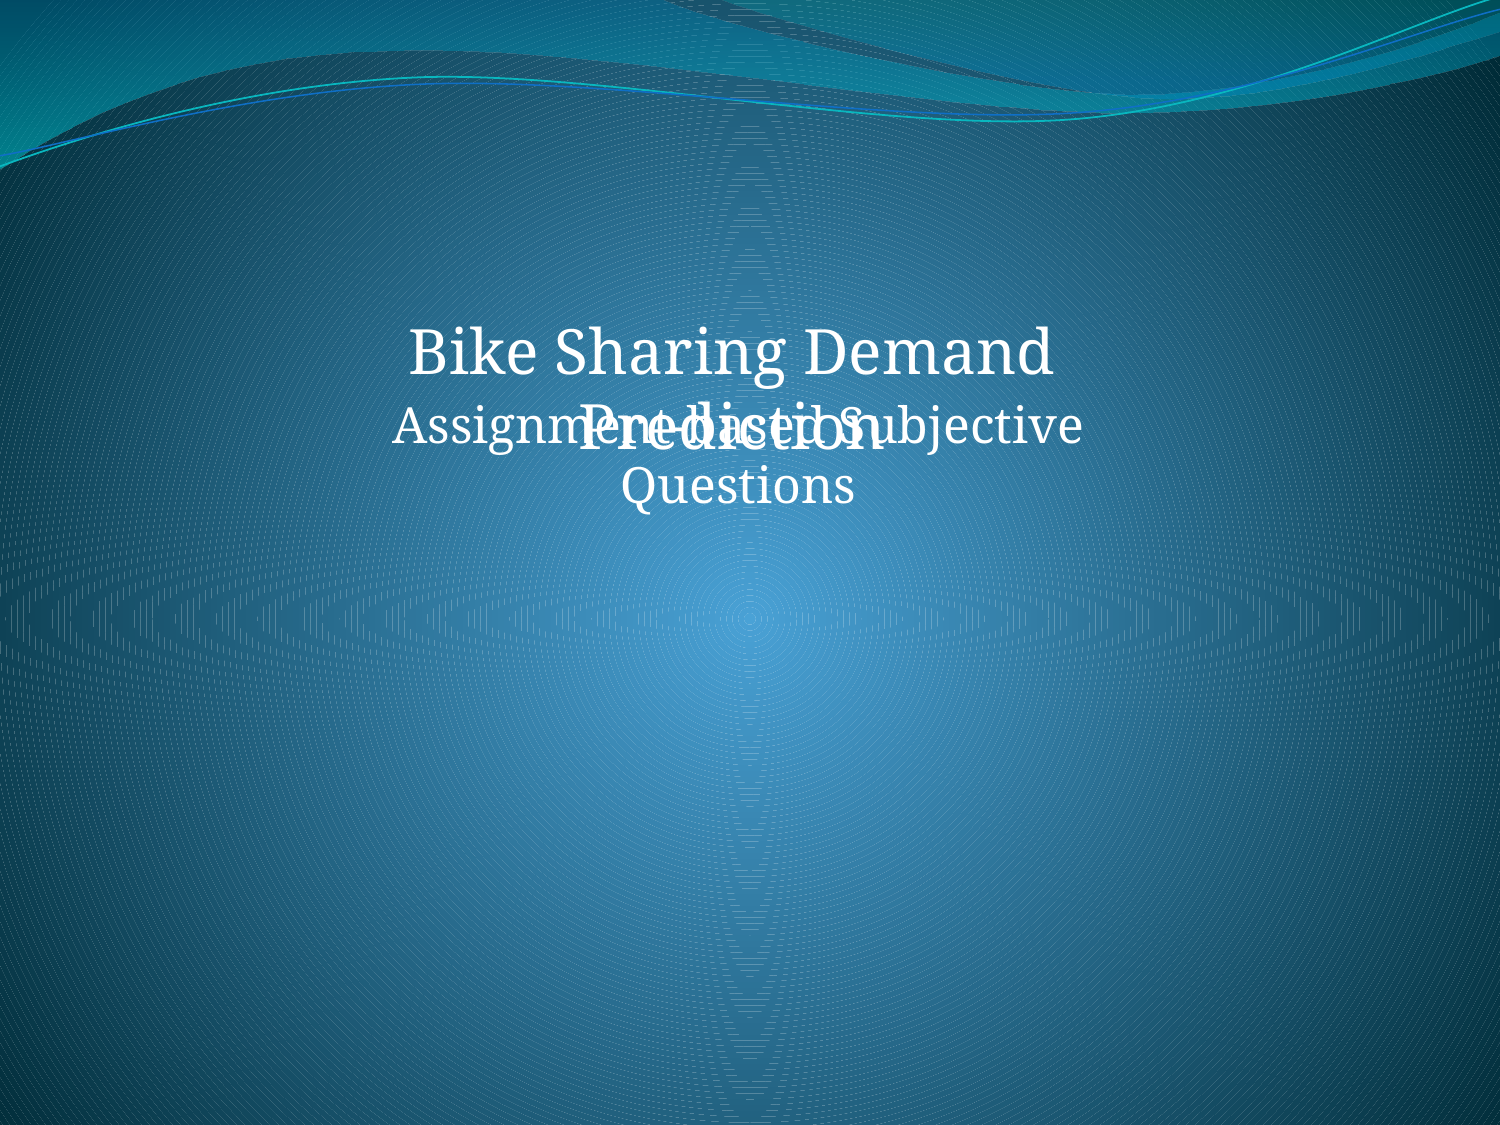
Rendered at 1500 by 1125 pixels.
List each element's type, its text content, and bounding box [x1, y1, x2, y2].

text_box Assignment-based Subjective Questions [328, 470, 1149, 522]
text_box Bike Sharing Demand Prediction [257, 304, 1207, 470]
